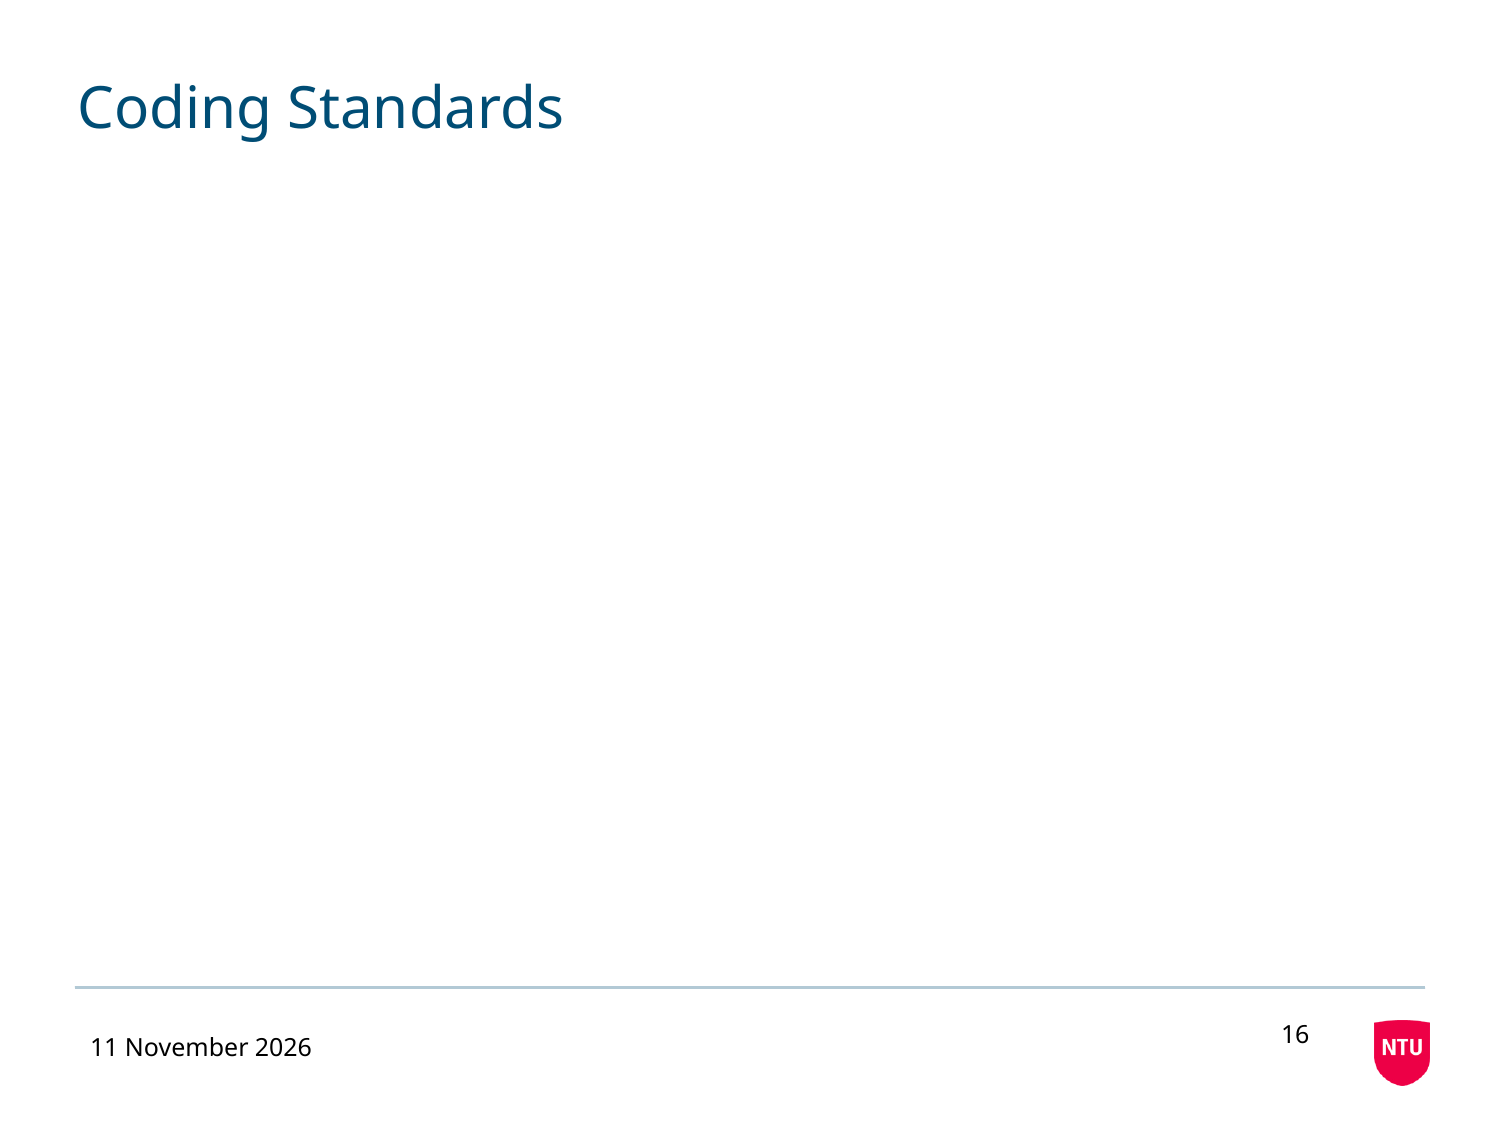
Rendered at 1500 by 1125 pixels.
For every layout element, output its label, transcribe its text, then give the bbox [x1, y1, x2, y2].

picture [1374, 1020, 1430, 1086]
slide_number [75, 1024, 425, 1103]
slide_number 16 [974, 1011, 1325, 1090]
title Coding Standards [62, 62, 1425, 238]
